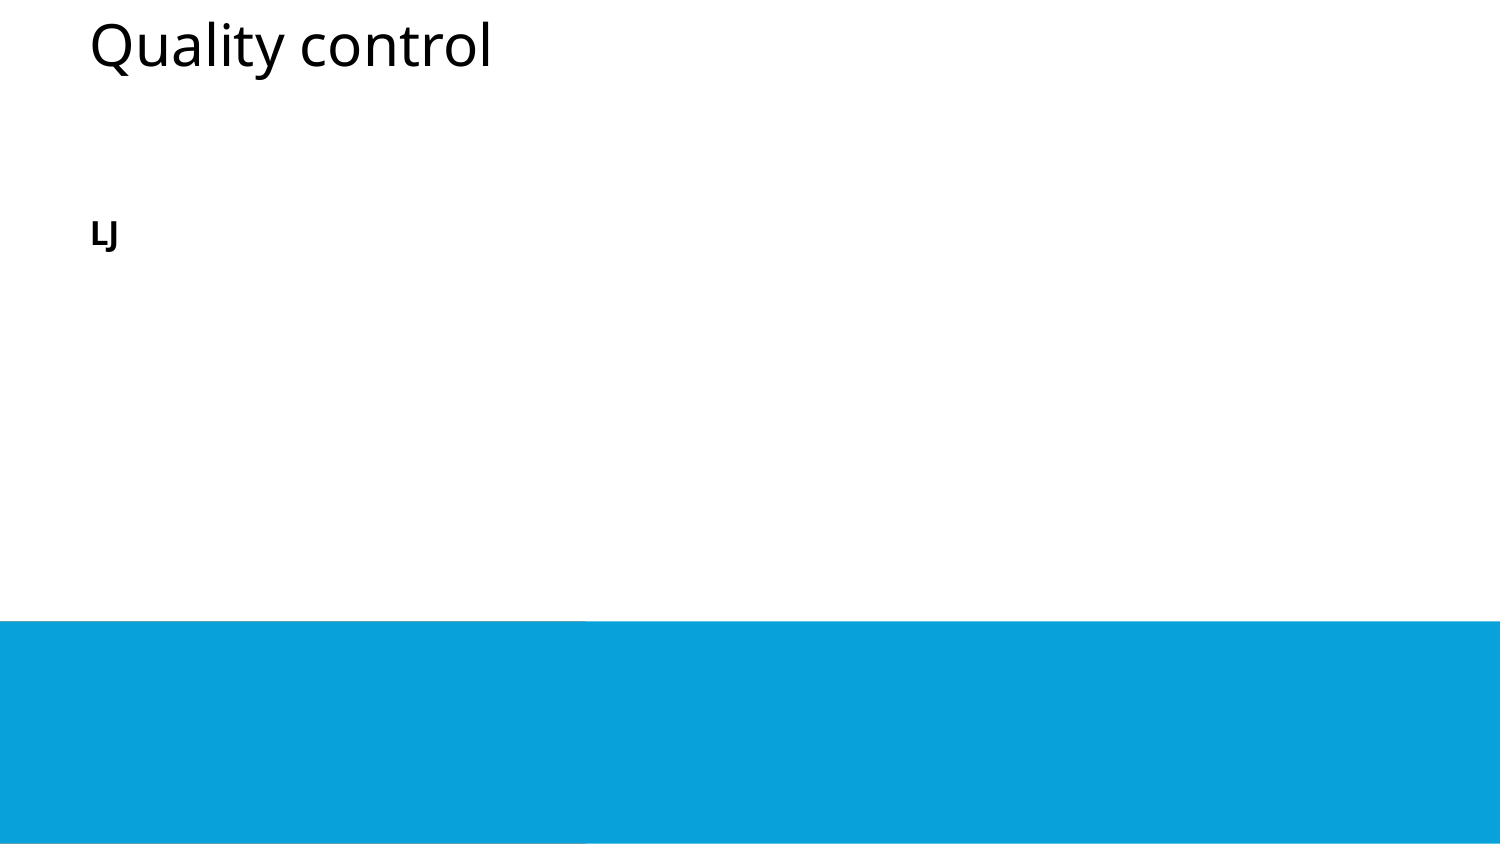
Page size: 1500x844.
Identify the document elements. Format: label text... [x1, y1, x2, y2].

text_box Quality control [74, 22, 1425, 164]
text_box LJ [74, 196, 1425, 808]
